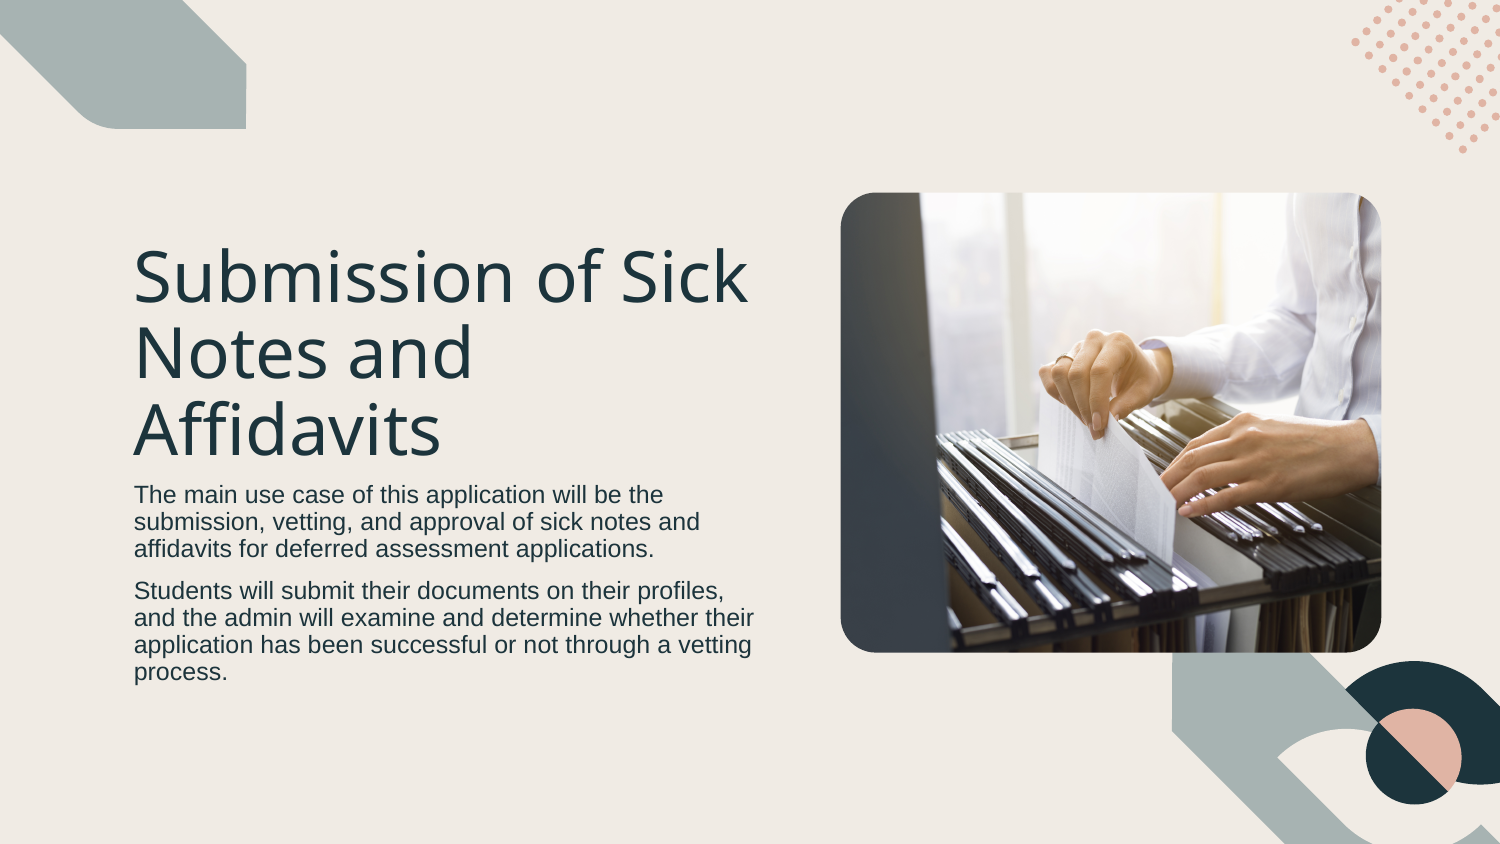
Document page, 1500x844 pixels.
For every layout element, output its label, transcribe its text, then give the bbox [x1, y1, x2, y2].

list The main use case of this application will be the submission, vetting, and approval of sick notes and affidavits for deferred assessment applications. Students will submit their documents on their profiles, and the admin will examine and determine whether their application has been successful or not through a vetting process. [118, 474, 775, 823]
picture [840, 192, 1382, 653]
title Submission of Sick Notes and Affidavits [118, 223, 775, 474]
